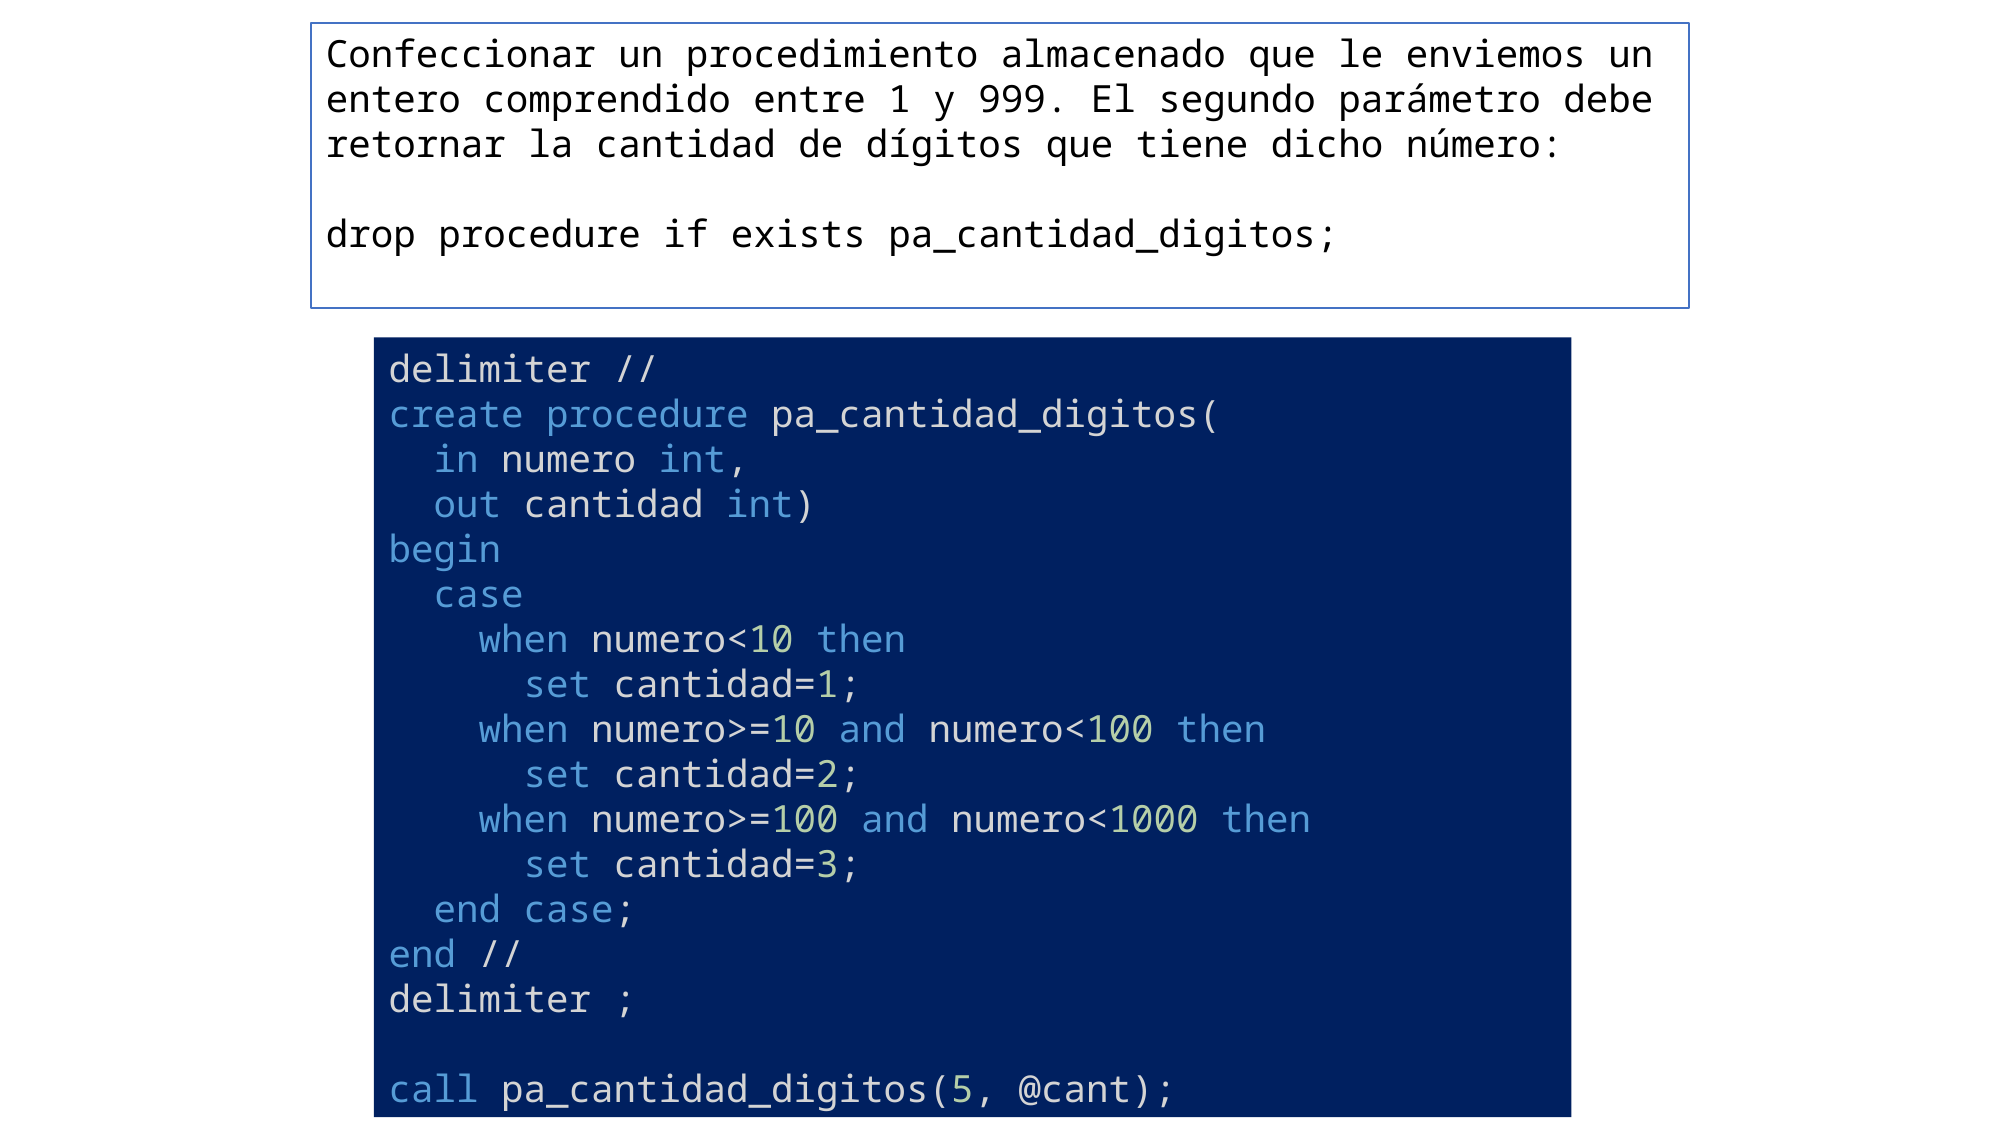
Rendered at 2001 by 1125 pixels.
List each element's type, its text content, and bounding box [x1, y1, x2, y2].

text_box delimiter // create procedure pa_cantidad_digitos( in numero int, out cantidad int) begin case when numero<10 then set cantidad=1; when numero>=10 and numero<100 then set cantidad=2; when numero>=100 and numero<1000 then set cantidad=3; end case; end // delimiter ; call pa_cantidad_digitos(5, @cant); [373, 337, 1572, 1118]
text_box Confeccionar un procedimiento almacenado que le enviemos un entero comprendido entre 1 y 999. El segundo parámetro debe retornar la cantidad de dígitos que tiene dicho número: drop procedure if exists pa_cantidad_digitos; [311, 23, 1689, 308]
